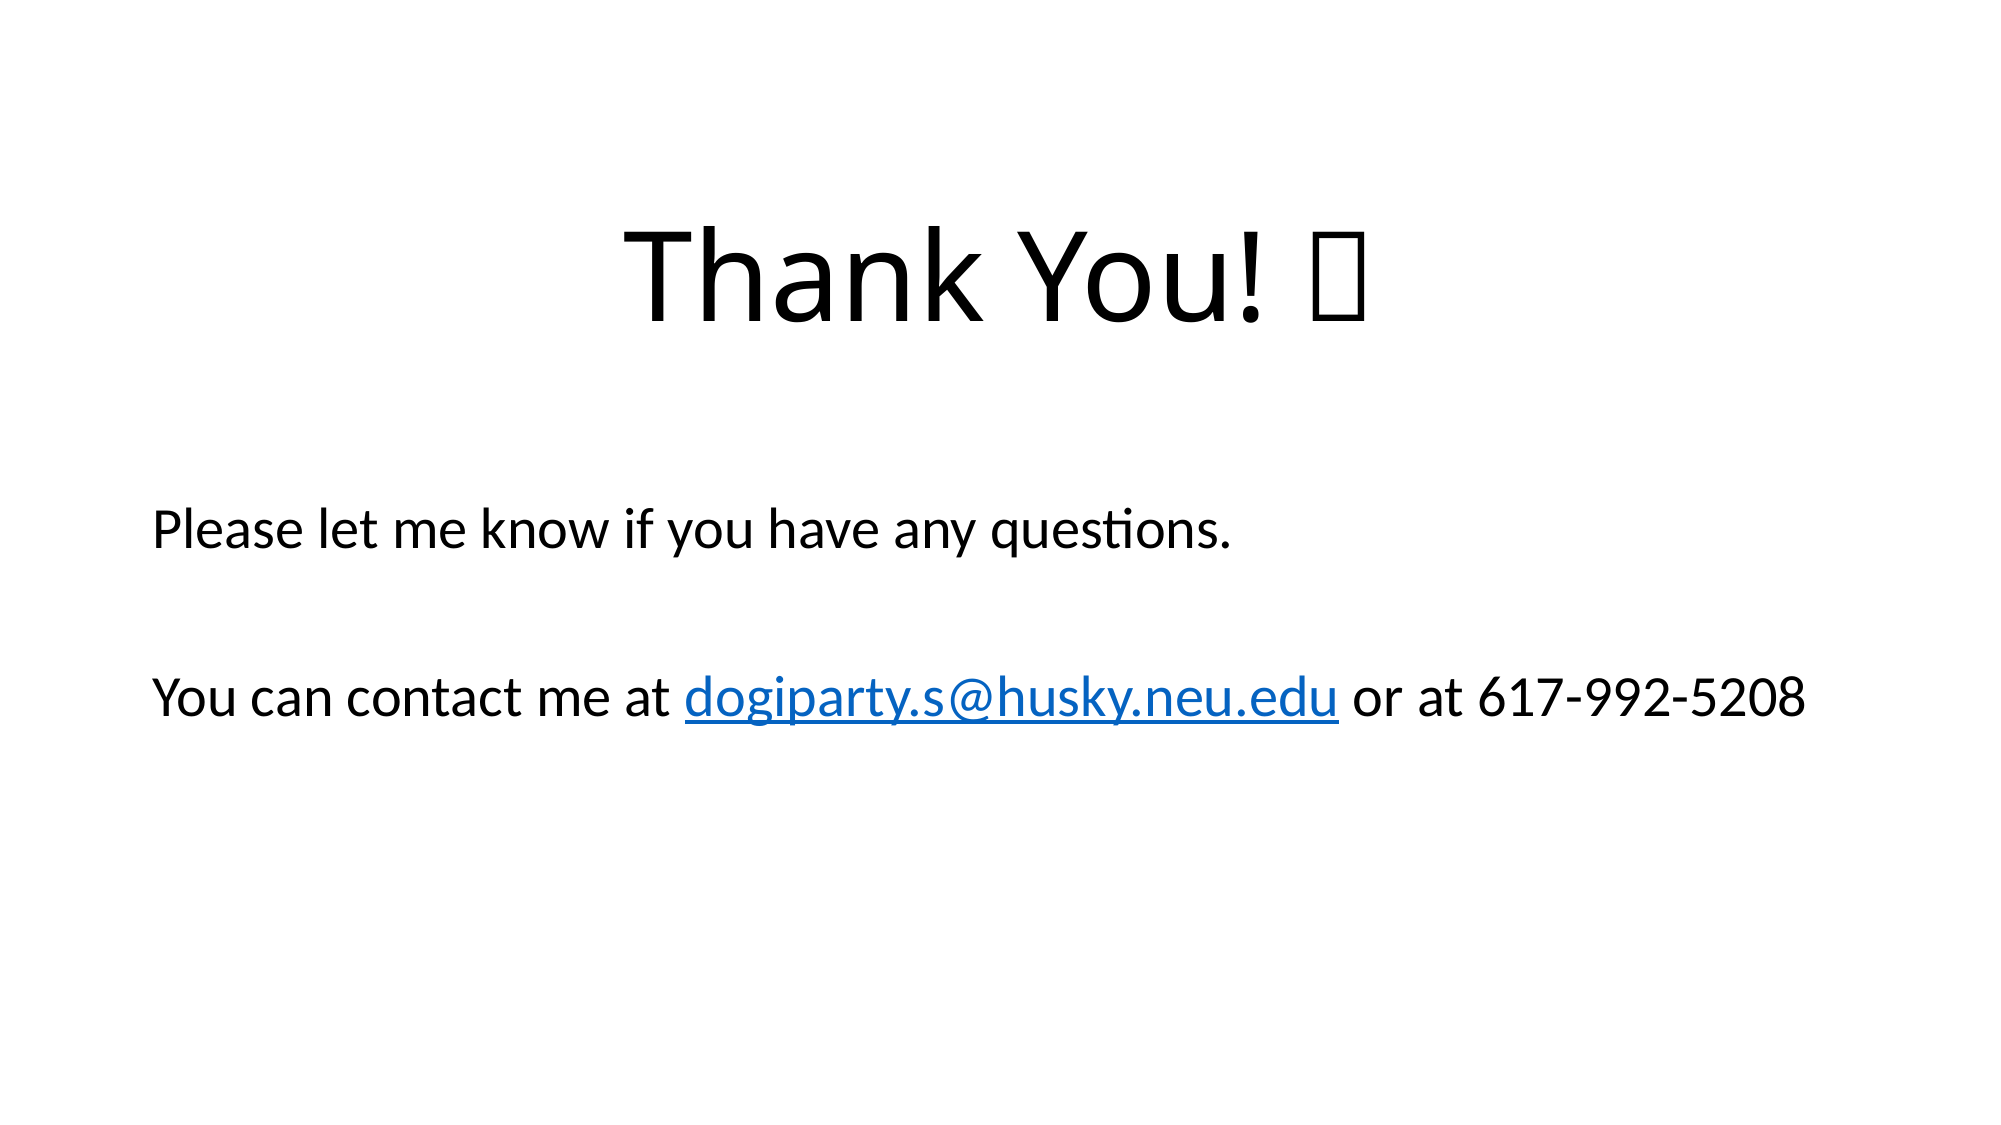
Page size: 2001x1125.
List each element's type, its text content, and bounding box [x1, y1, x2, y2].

title Thank You!  [137, 59, 1863, 399]
list Please let me know if you have any questions. You can contact me at dogiparty.s@husky.neu.edu or at 617-992-5208 [137, 399, 1863, 1014]
